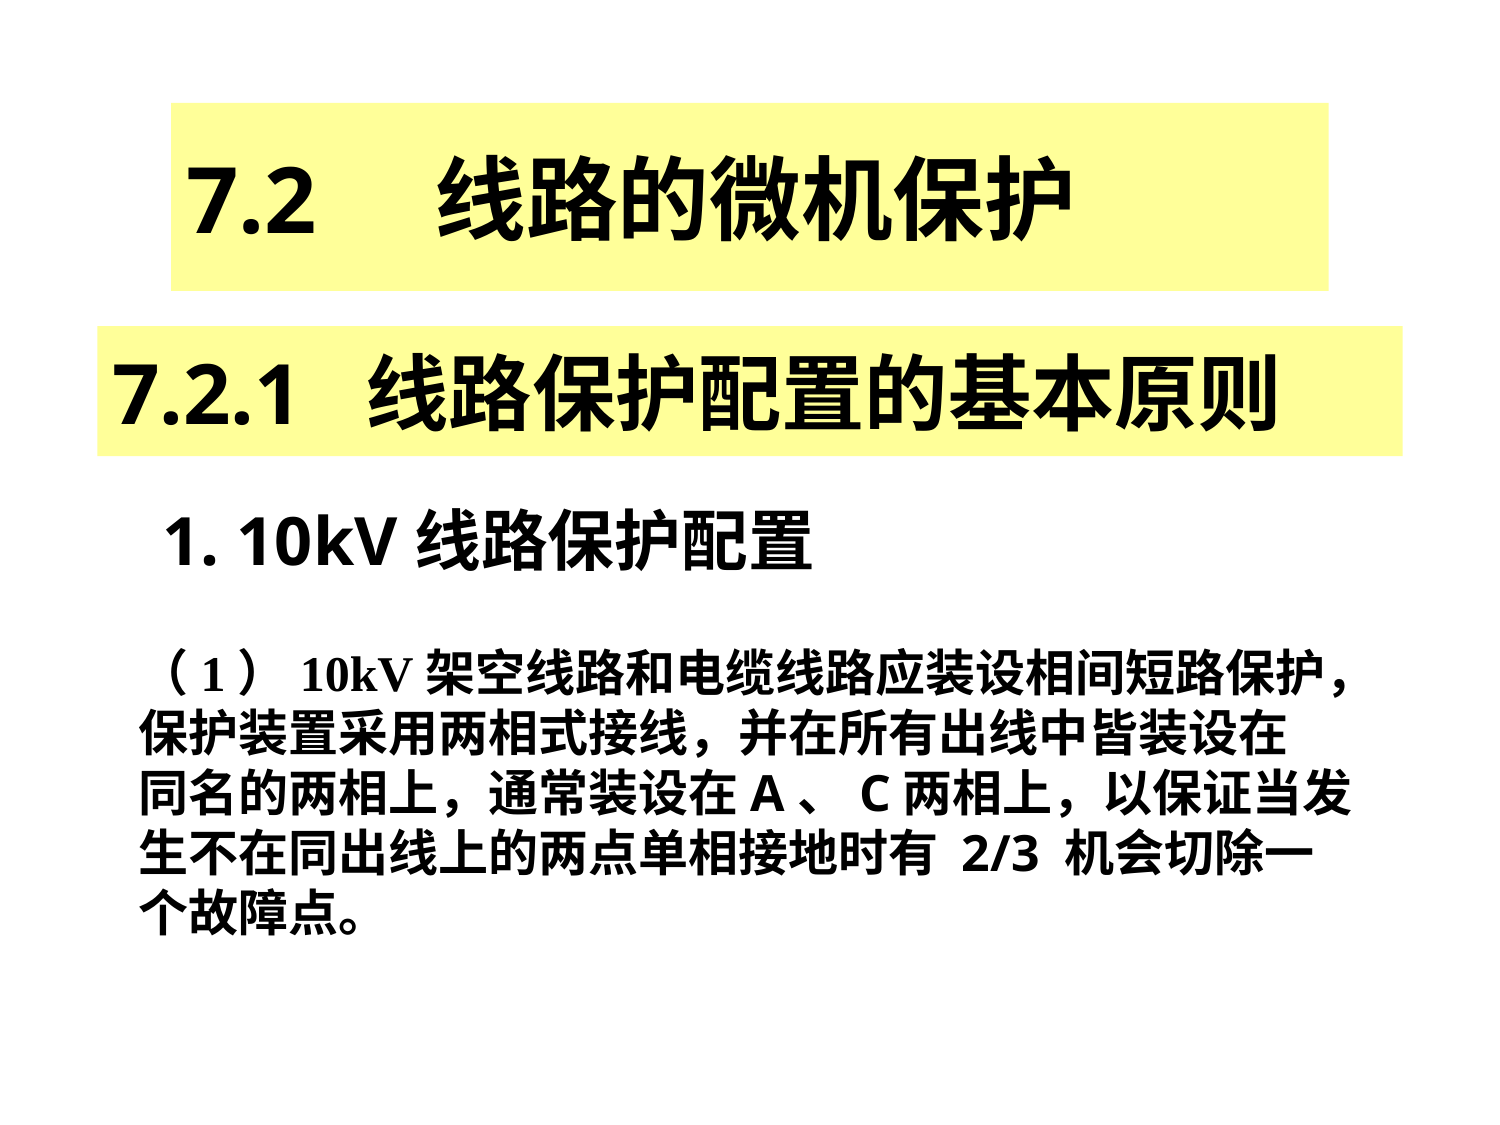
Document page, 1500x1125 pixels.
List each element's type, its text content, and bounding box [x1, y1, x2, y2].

title 7.2 线路的微机保护 [170, 102, 1329, 292]
text_box 7.2.1 线路保护配置的基本原则 [97, 326, 1403, 457]
text_box （1）10kV架空线路和电缆线路应装设相间短路保护， 保护装置采用两相式接线，并在所有出线中皆装设在 同名的两相上，通常装设在A、C两相上，以保证当发 生不在同出线上的两点单相接地时有 2/3 机会切除一 个故障点。 [123, 634, 1415, 950]
text_box 1. 10kV线路保护配置 [147, 491, 916, 586]
